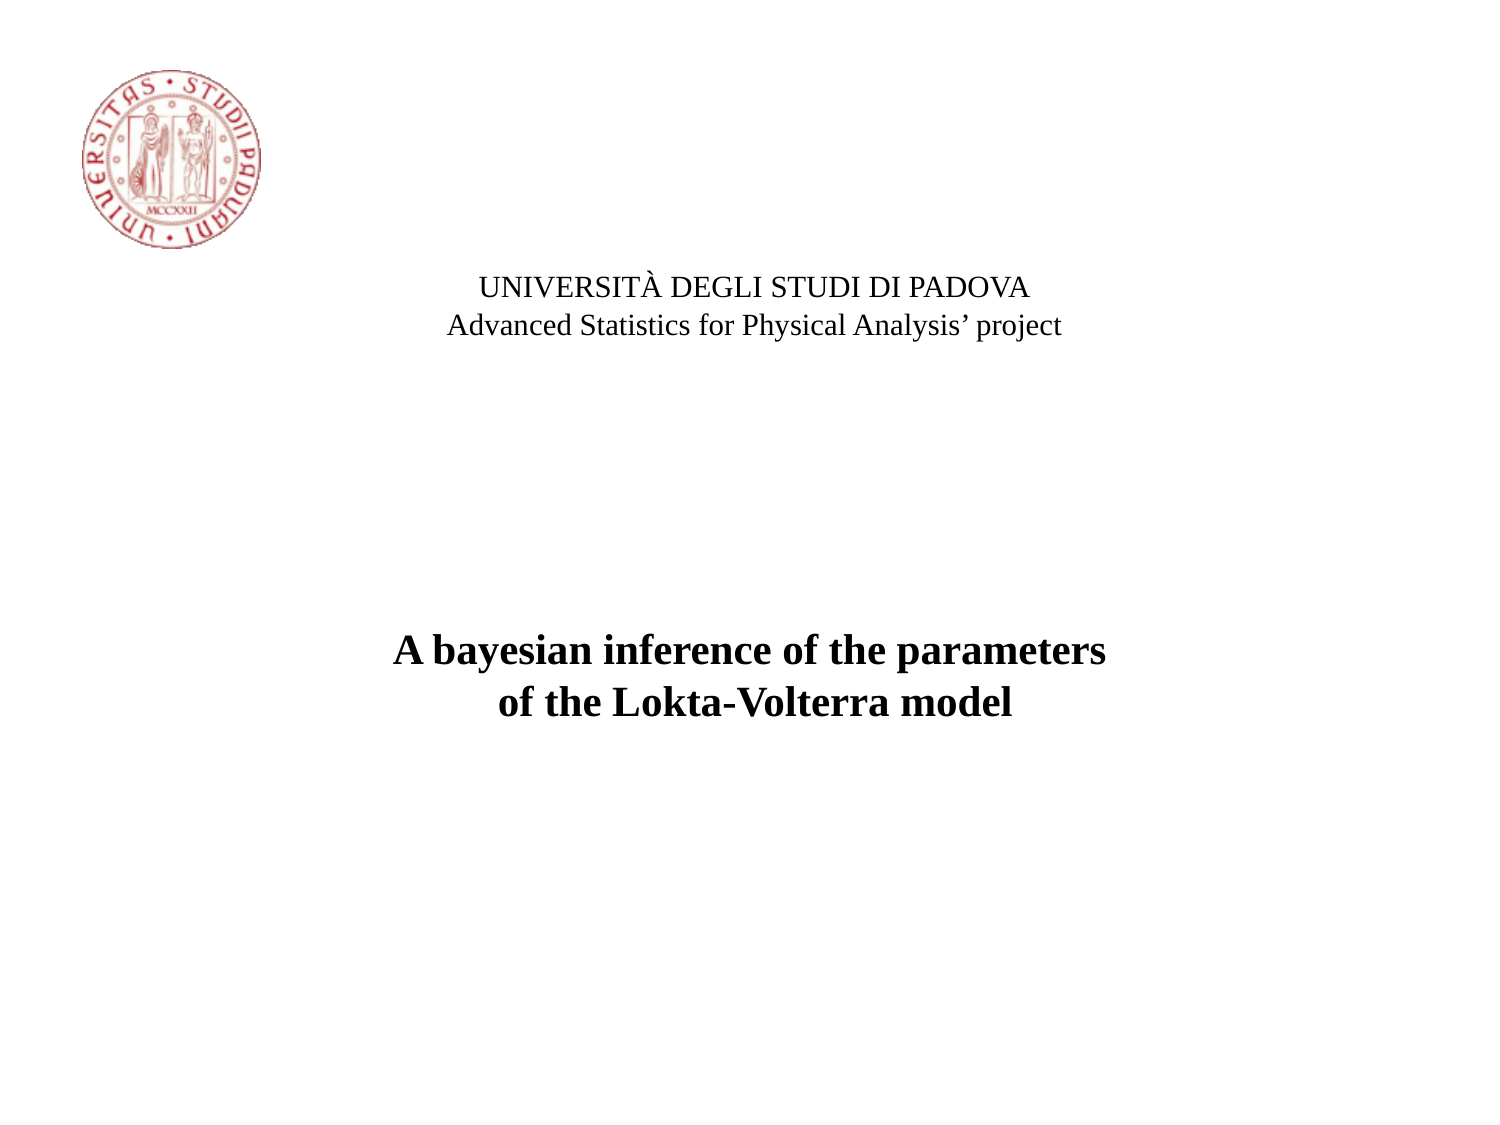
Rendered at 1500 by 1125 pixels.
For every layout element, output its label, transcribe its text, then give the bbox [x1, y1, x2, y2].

title UNIVERSITÀ DEGLI STUDI DI PADOVA Advanced Statistics for Physical Analysis’ project [117, 257, 1393, 503]
text_box A bayesian inference of the parameters of the Lokta-Volterra model [0, 503, 1500, 868]
picture [81, 70, 261, 249]
